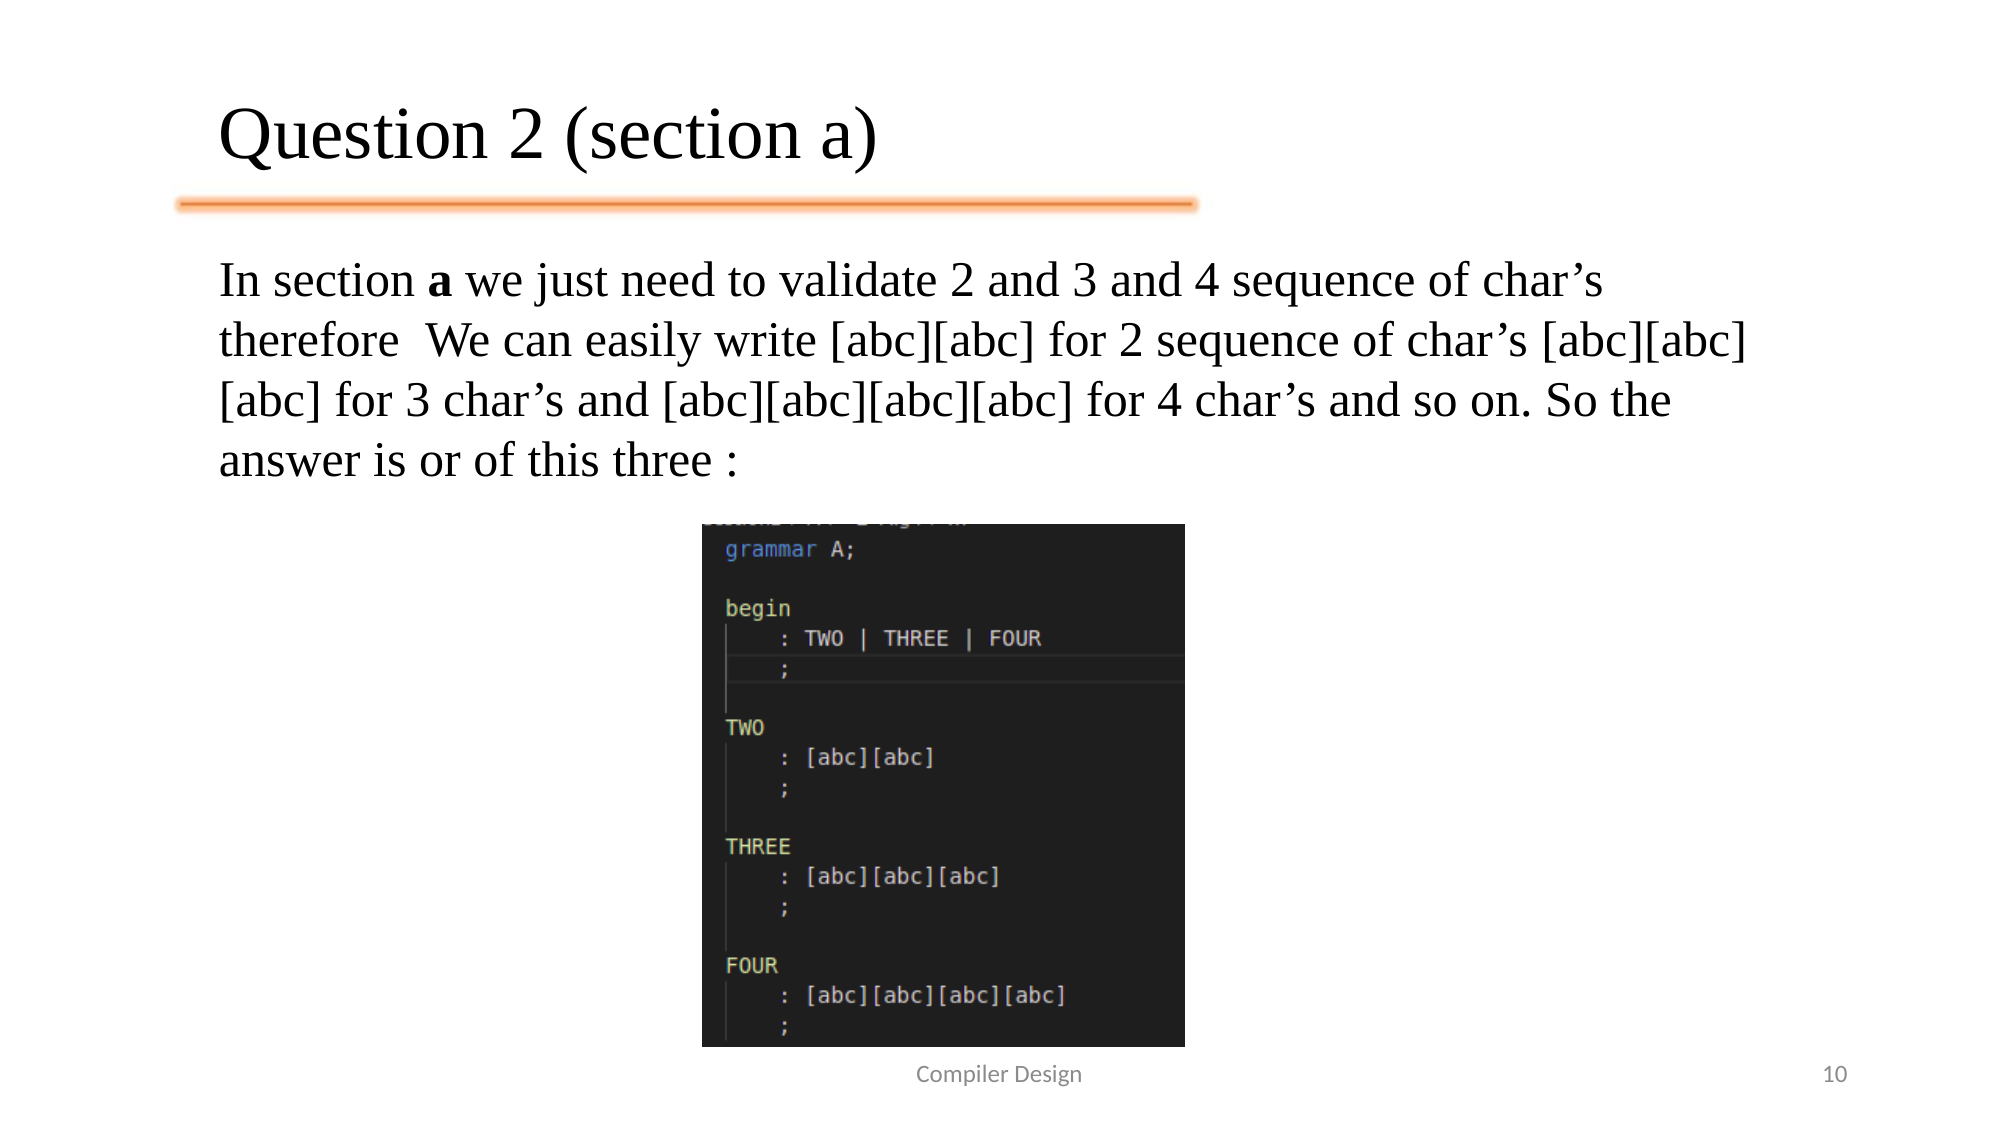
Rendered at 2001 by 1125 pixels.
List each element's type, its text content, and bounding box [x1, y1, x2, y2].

picture [701, 524, 1186, 1047]
text_box <number> [1412, 1042, 1863, 1103]
picture [152, 181, 1213, 237]
text_box In section a we just need to validate 2 and 3 and 4 sequence of char’s therefore We can easily write [abc][abc] for 2 sequence of char’s [abc][abc][abc] for 3 char’s and [abc][abc][abc][abc] for 4 char’s and so on. So the answer is or of this three : [204, 238, 1812, 1037]
text_box Compiler Design [662, 1042, 1338, 1103]
text_box Question 2 (section a) [204, 86, 1143, 180]
